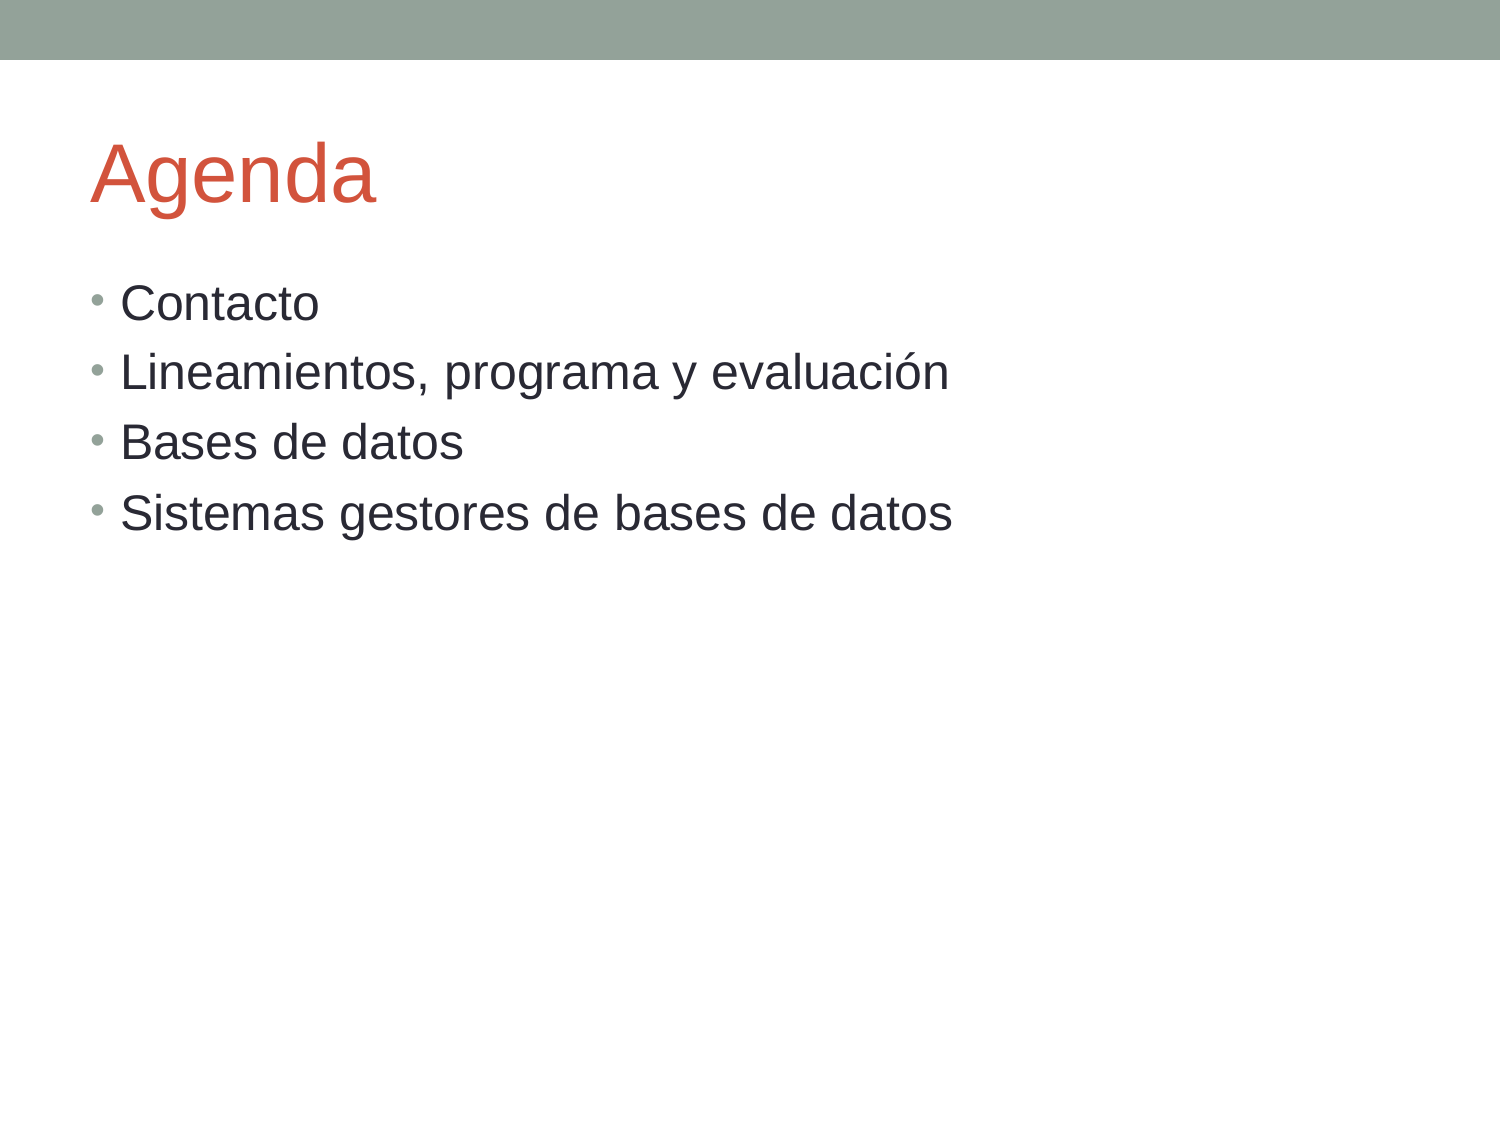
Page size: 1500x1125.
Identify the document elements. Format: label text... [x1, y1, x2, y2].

title Agenda [75, 87, 1425, 250]
list Contacto Lineamientos, programa y evaluación Bases de datos Sistemas gestores de bases de datos [75, 262, 1425, 1063]
